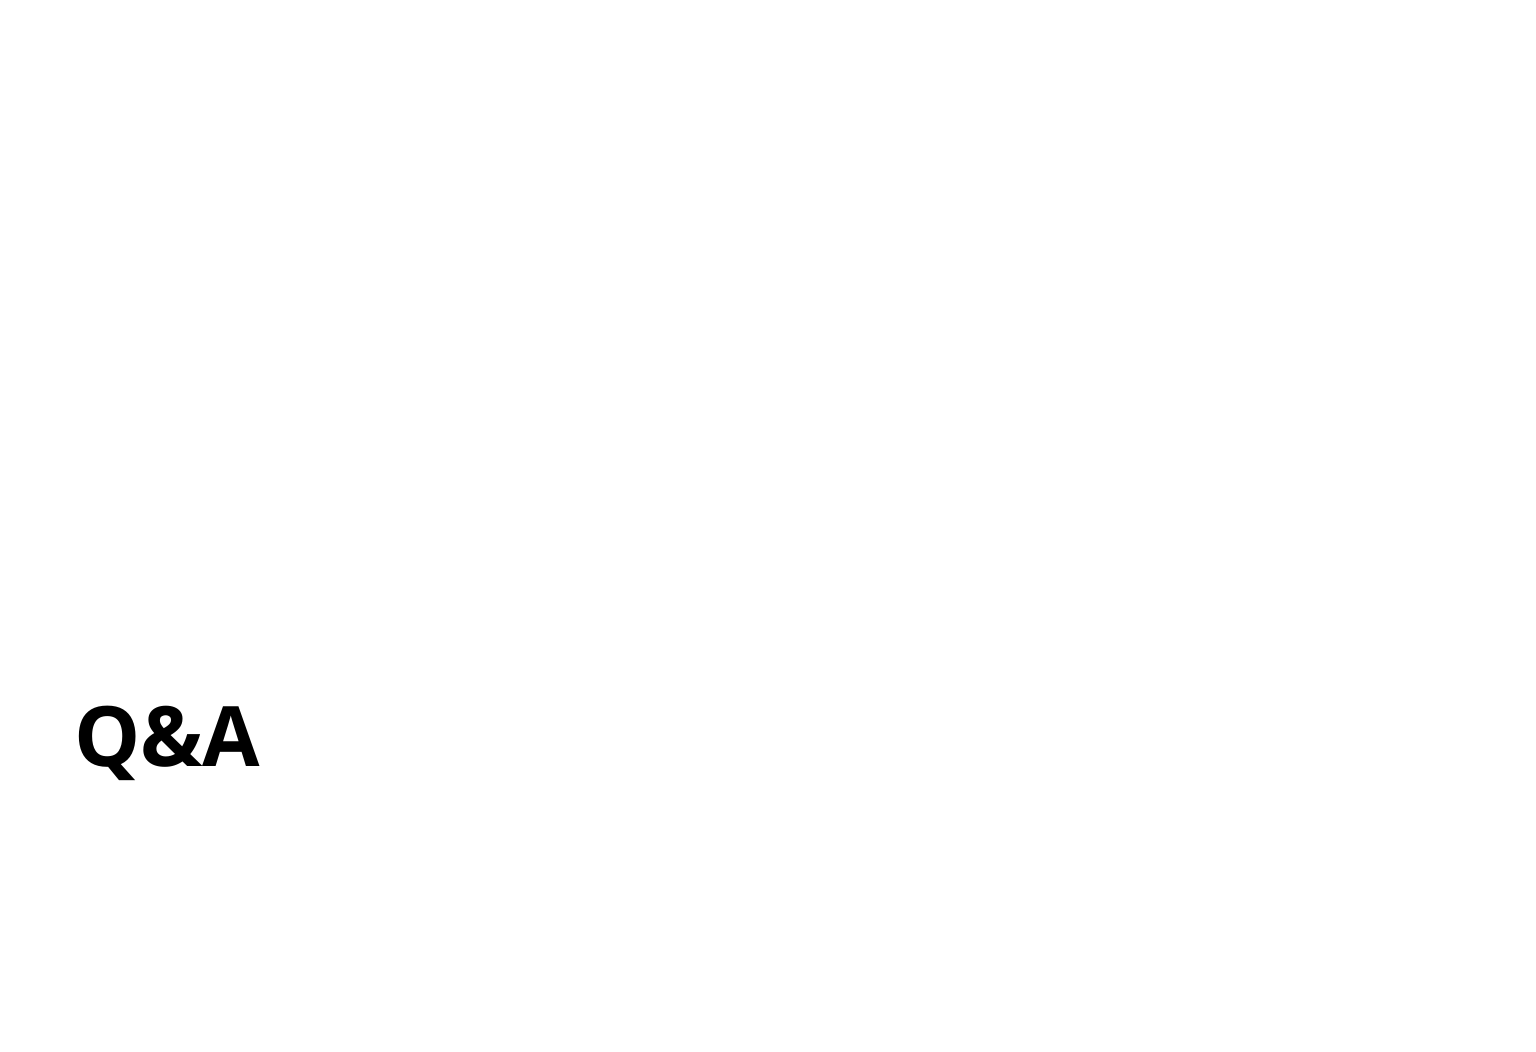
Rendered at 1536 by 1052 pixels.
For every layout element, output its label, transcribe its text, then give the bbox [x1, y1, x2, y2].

title Q&A [59, 675, 1477, 853]
